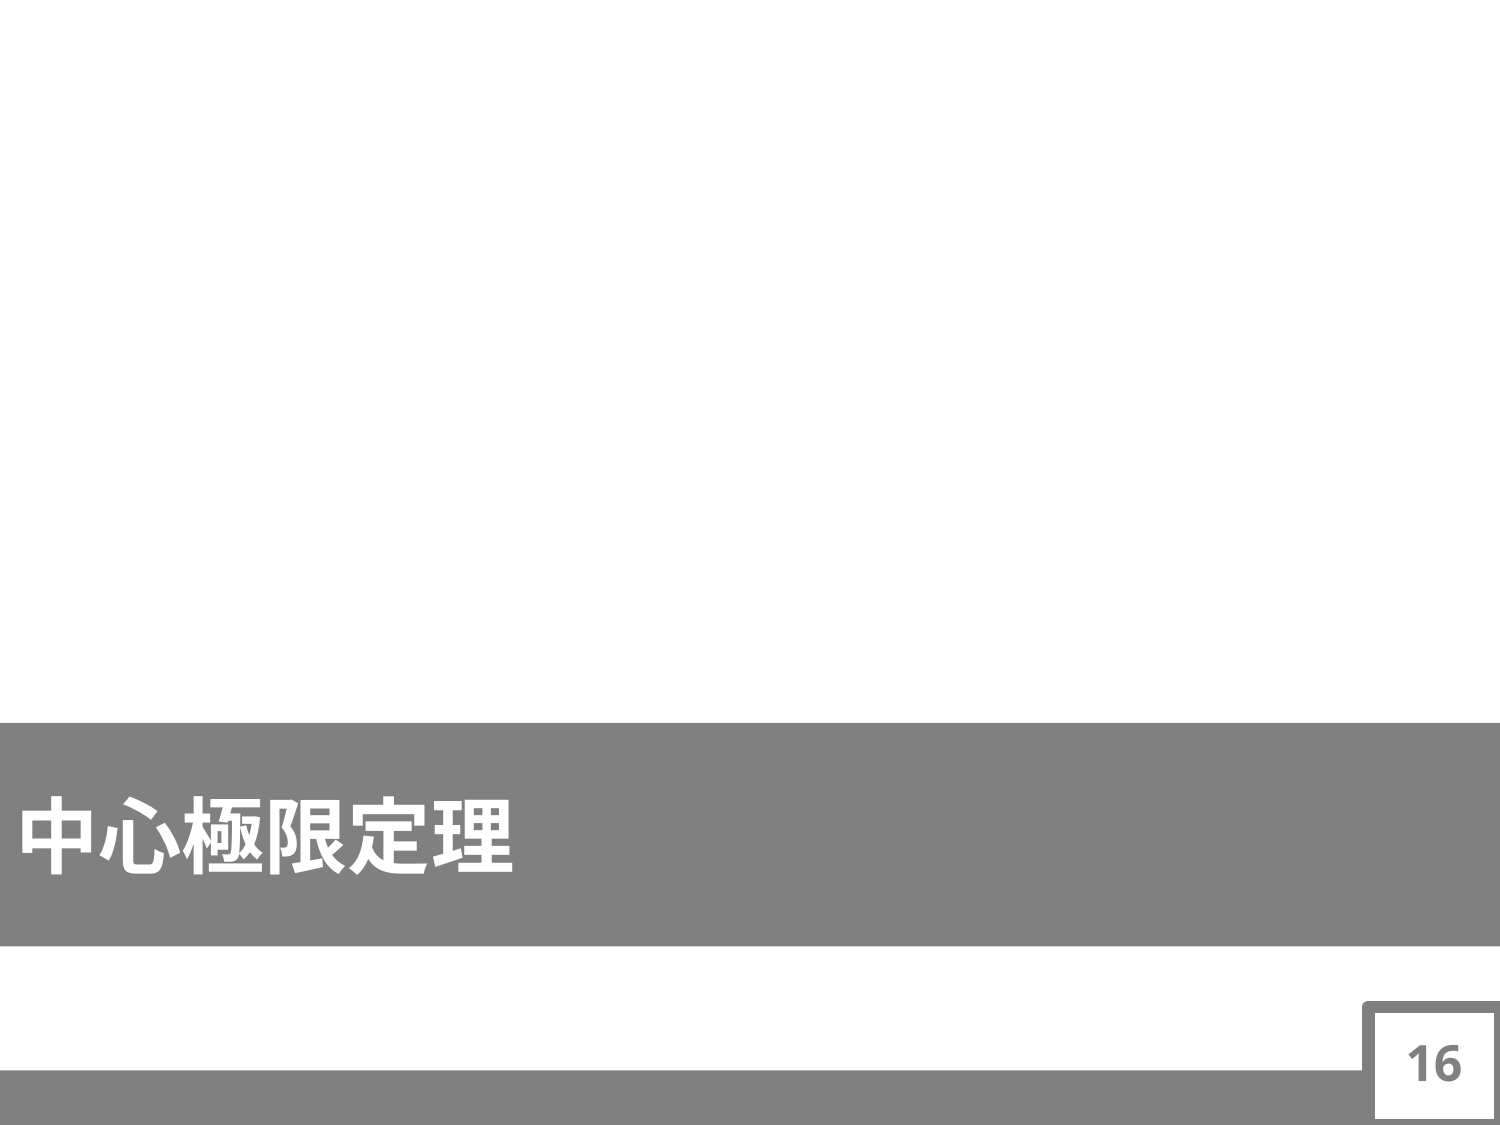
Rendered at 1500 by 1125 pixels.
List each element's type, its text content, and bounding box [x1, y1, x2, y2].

title 中心極限定理 [0, 722, 1500, 947]
slide_number 16 [1362, 1001, 1500, 1125]
